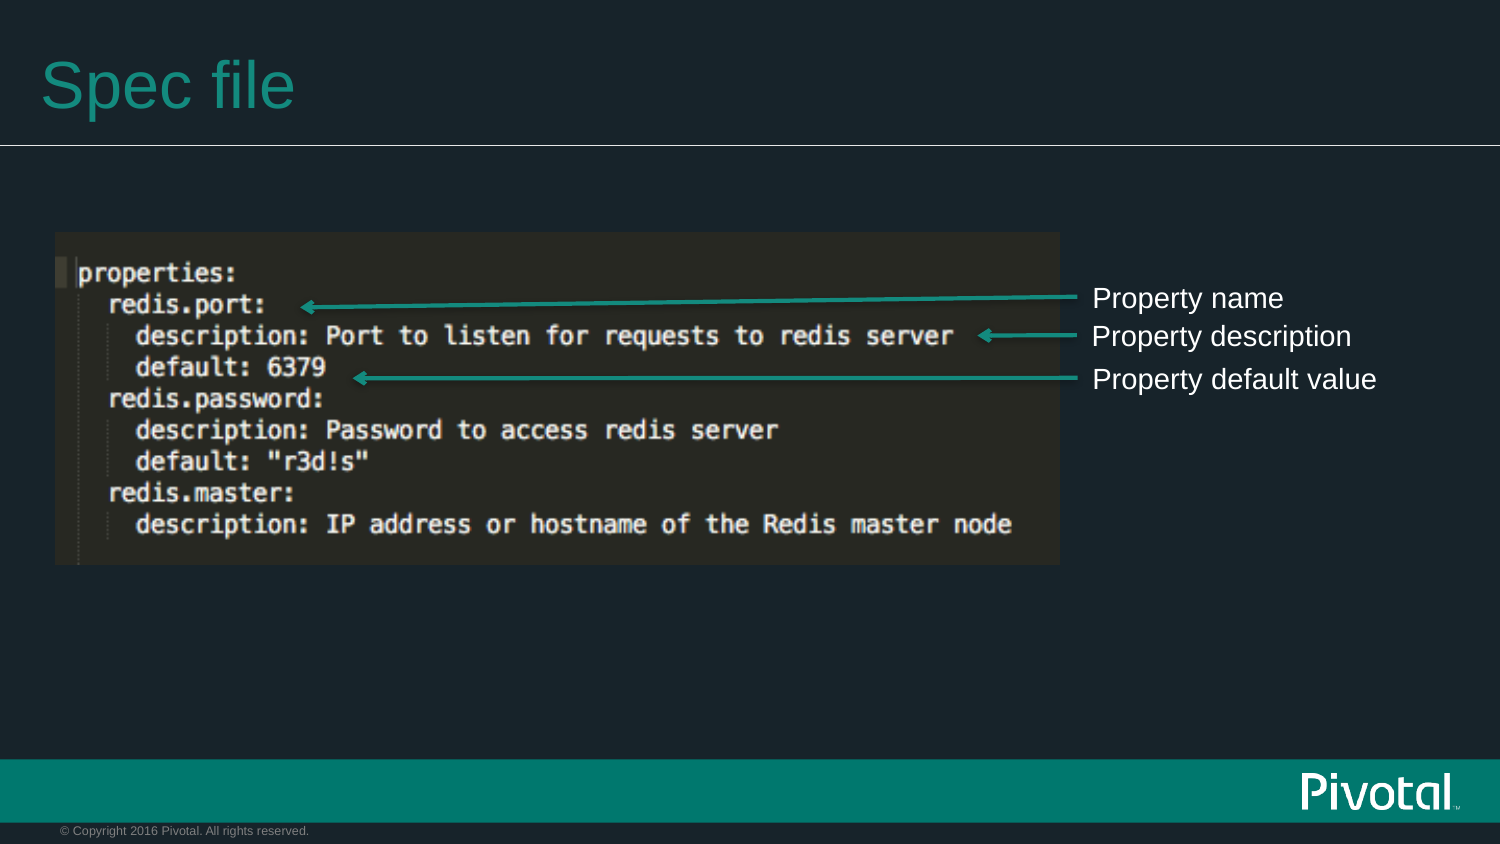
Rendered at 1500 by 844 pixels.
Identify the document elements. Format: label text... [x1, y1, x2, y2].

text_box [299, 296, 1077, 308]
picture [1302, 773, 1460, 810]
text_box Property name [1077, 271, 1300, 310]
text_box Property default value [1077, 352, 1393, 403]
text_box Property description [1076, 310, 1368, 360]
picture [55, 232, 1060, 565]
title Spec file [25, 52, 1461, 113]
